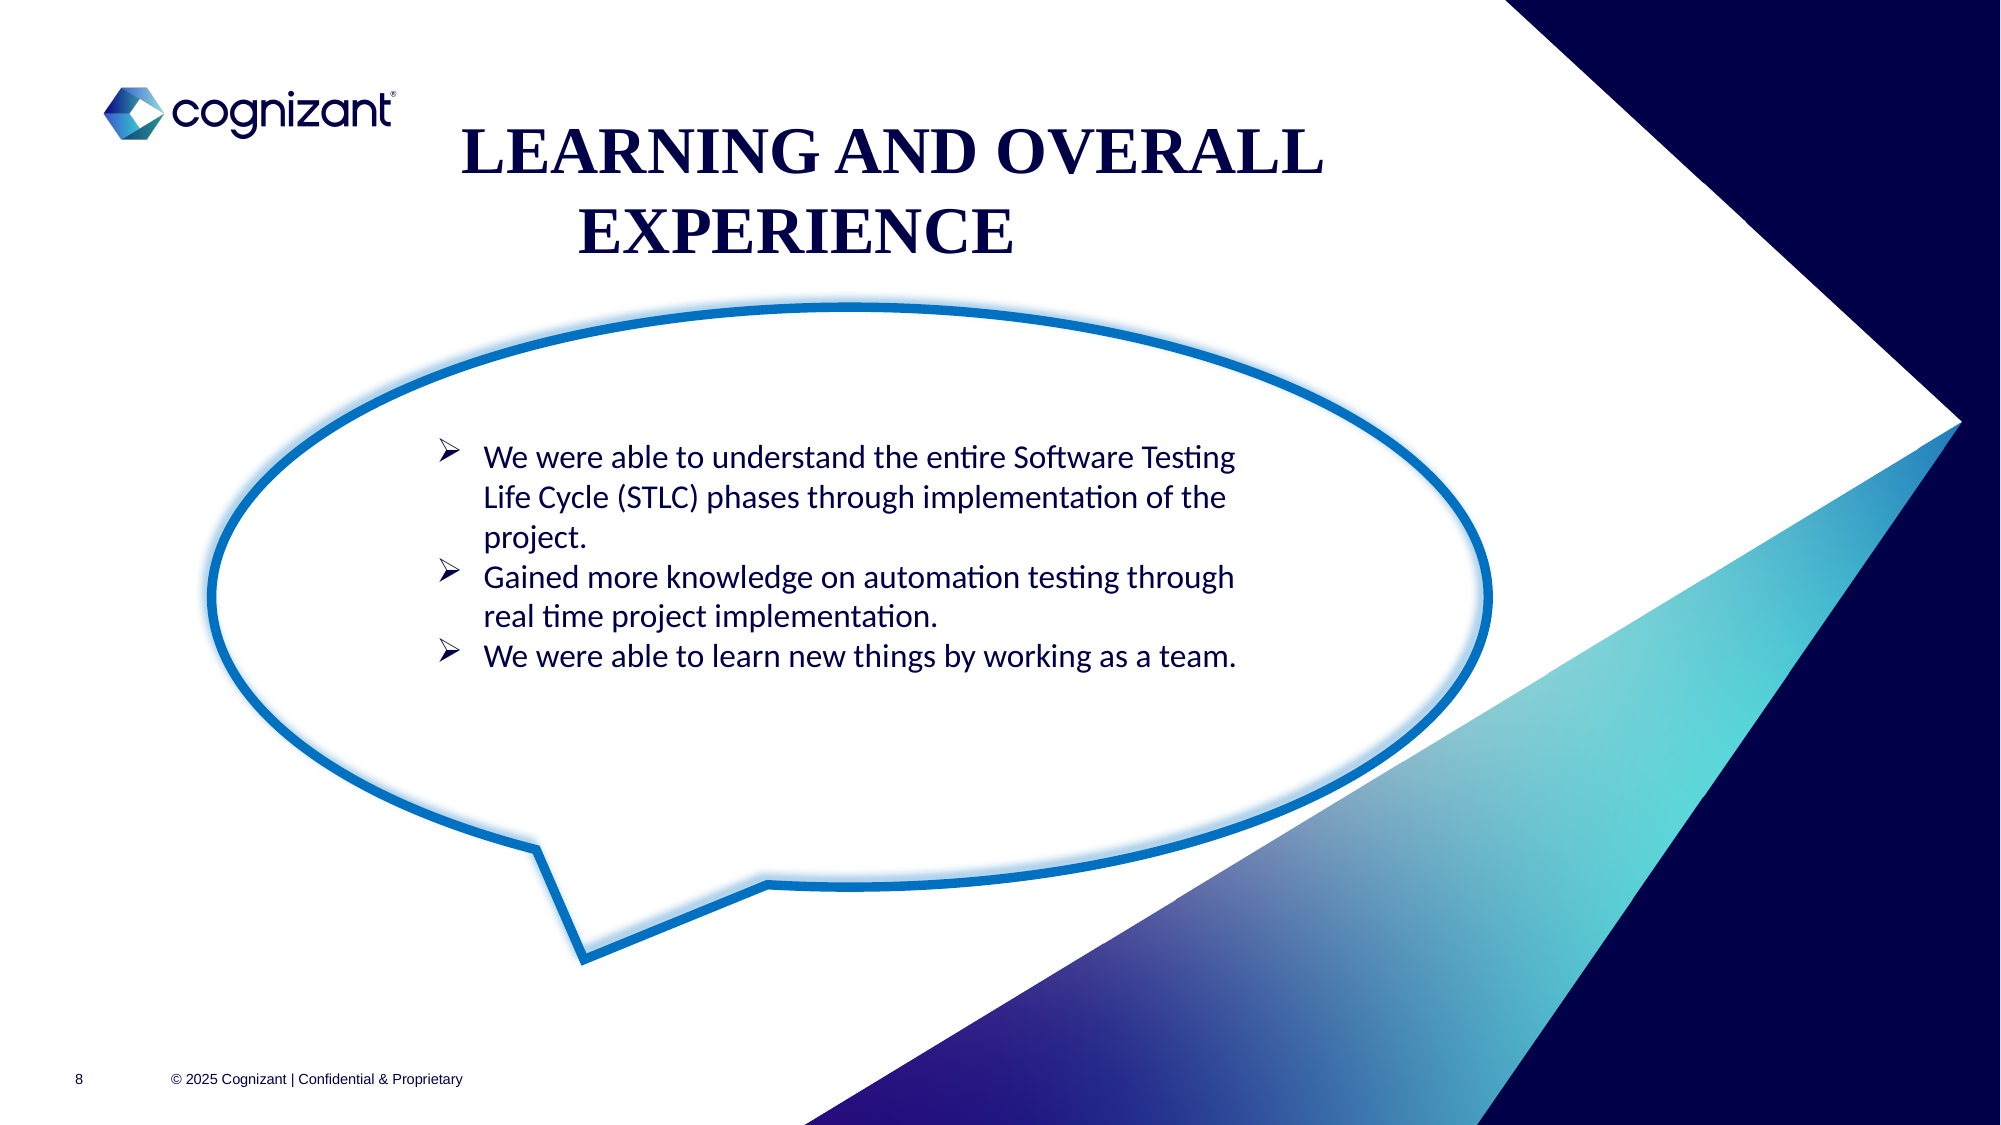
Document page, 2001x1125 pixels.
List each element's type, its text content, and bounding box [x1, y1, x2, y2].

text_box [210, 306, 1490, 961]
slide_number 8 [75, 1037, 133, 1088]
text_box LEARNING AND OVERALL EXPERIENCE [428, 106, 1672, 234]
picture [804, 0, 2001, 1125]
picture [77, 62, 417, 165]
footer © 2025 Cognizant | Confidential & Proprietary [171, 1037, 470, 1088]
